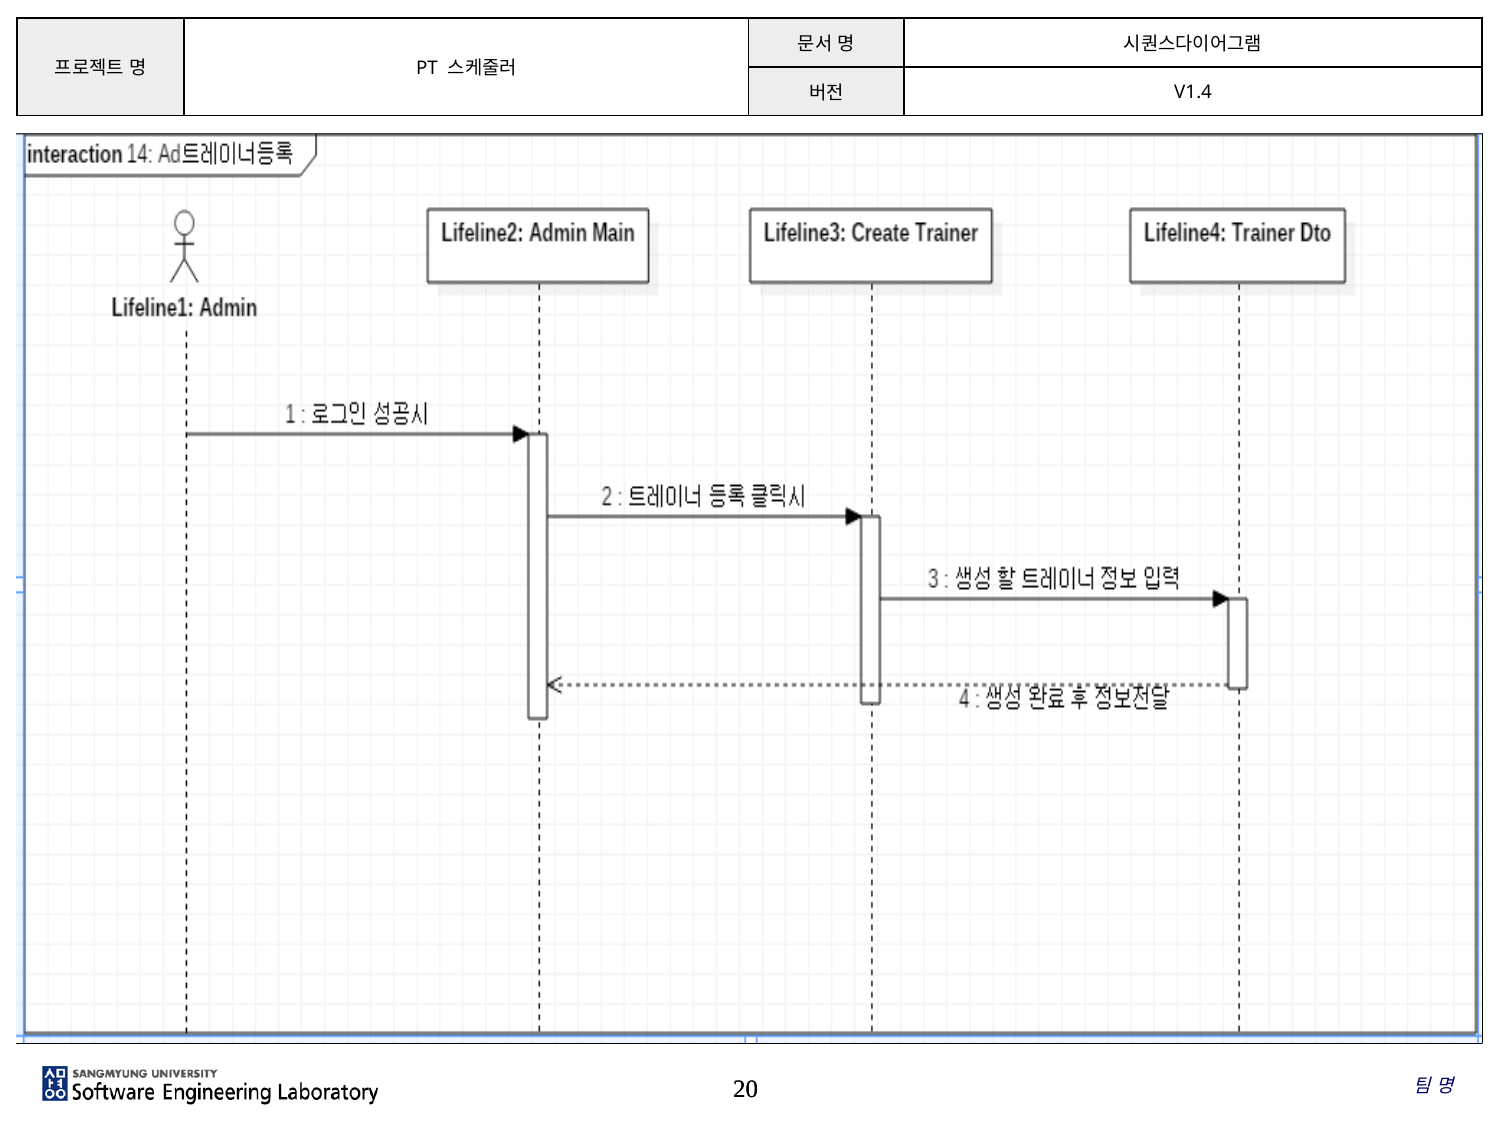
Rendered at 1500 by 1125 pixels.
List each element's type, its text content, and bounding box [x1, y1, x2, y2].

table_header 프로젝트 명 [18, 19, 183, 115]
table_cell 버전 [749, 68, 903, 115]
picture [42, 1066, 382, 1106]
footer 팀 명 [994, 1060, 1454, 1110]
table_header PT 스케줄러 [185, 19, 748, 115]
picture [16, 133, 1483, 1044]
table_header 문서 명 [749, 19, 903, 66]
table_header 시퀀스다이어그램 [905, 19, 1481, 66]
table_cell V1.4 [905, 68, 1481, 115]
